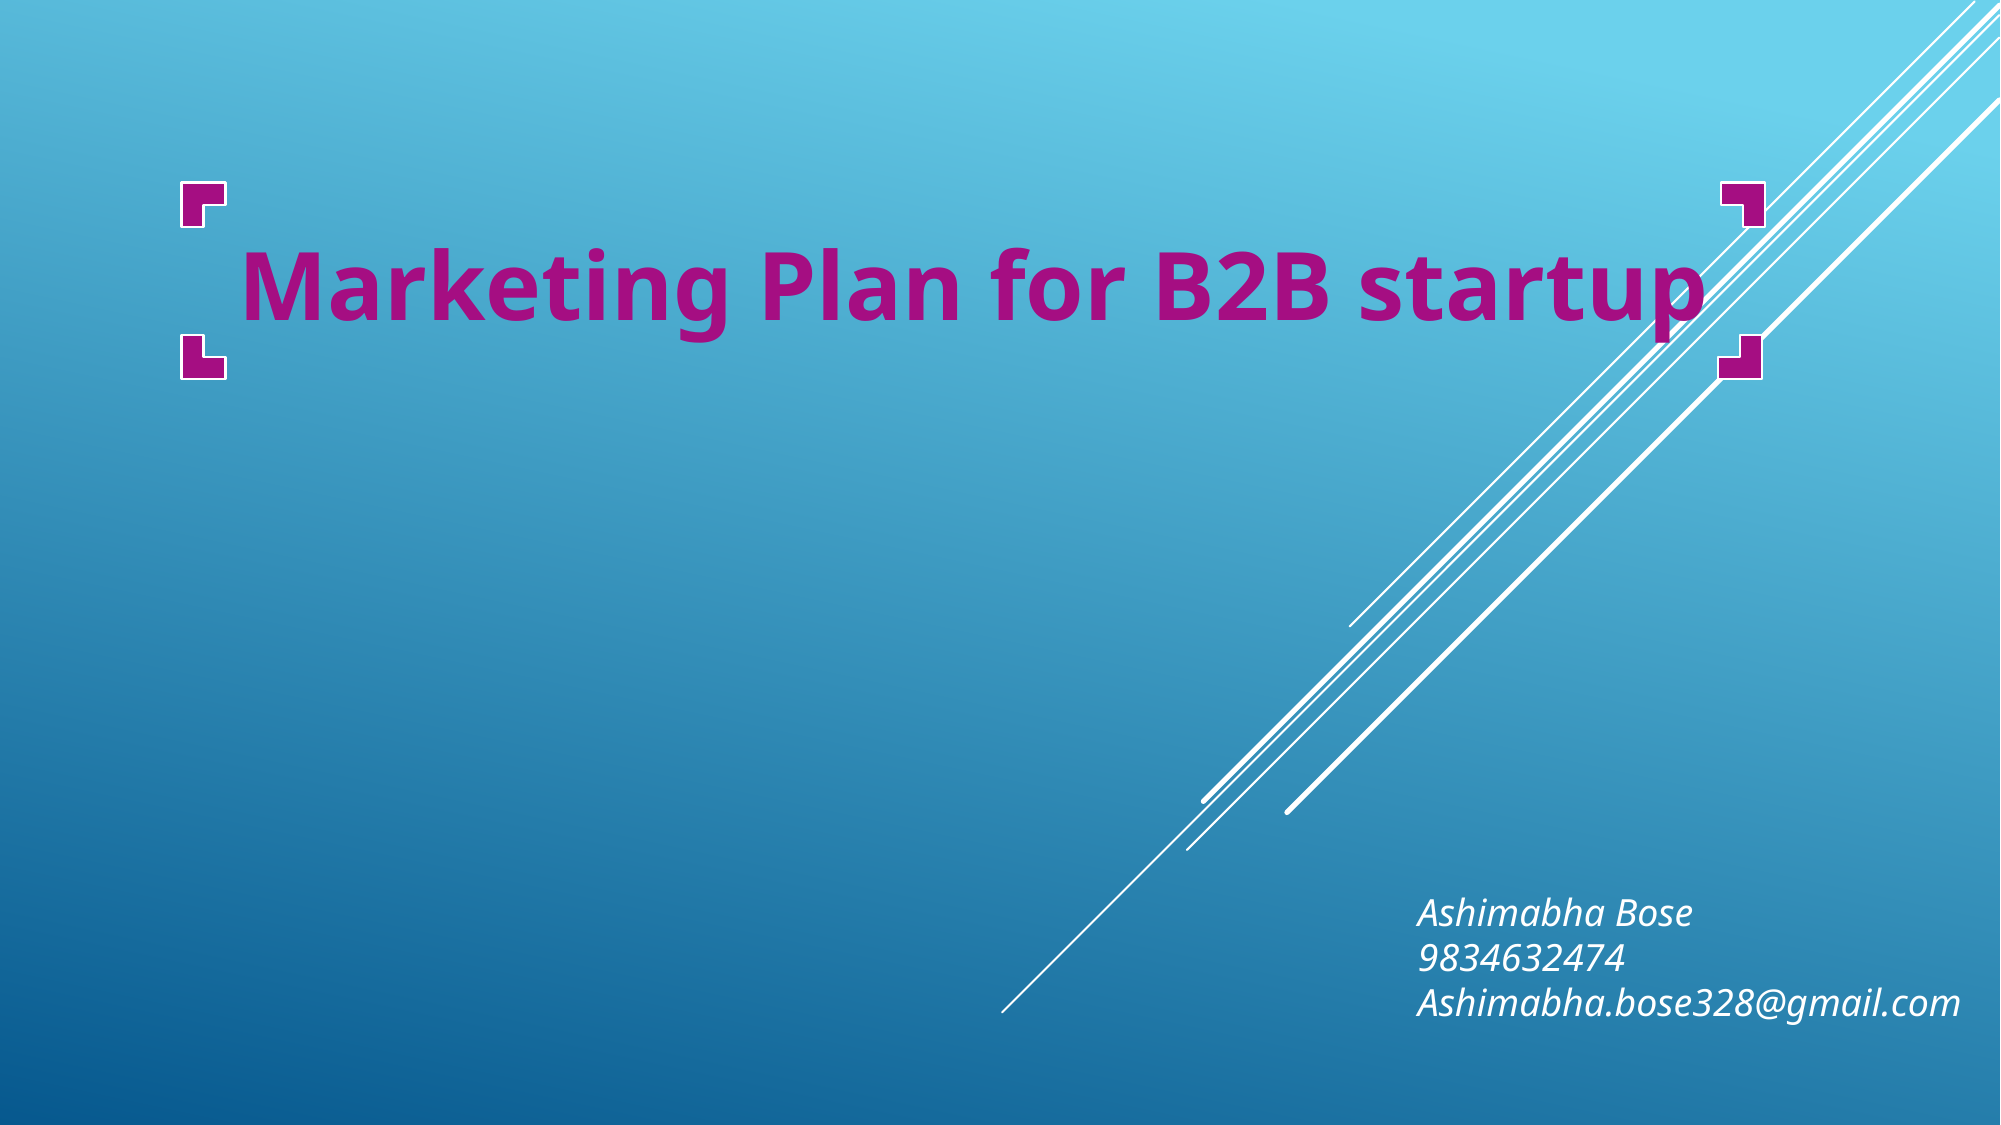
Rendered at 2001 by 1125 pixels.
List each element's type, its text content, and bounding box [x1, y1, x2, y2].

text_box [180, 181, 227, 228]
subtitle Marketing Plan for B2B startup [223, 218, 1724, 351]
text_box [1720, 181, 1766, 228]
text_box [1717, 334, 1763, 380]
text_box Ashimabha Bose 9834632474 Ashimabha.bose328@gmail.com [1403, 881, 2000, 1032]
text_box [180, 334, 227, 380]
